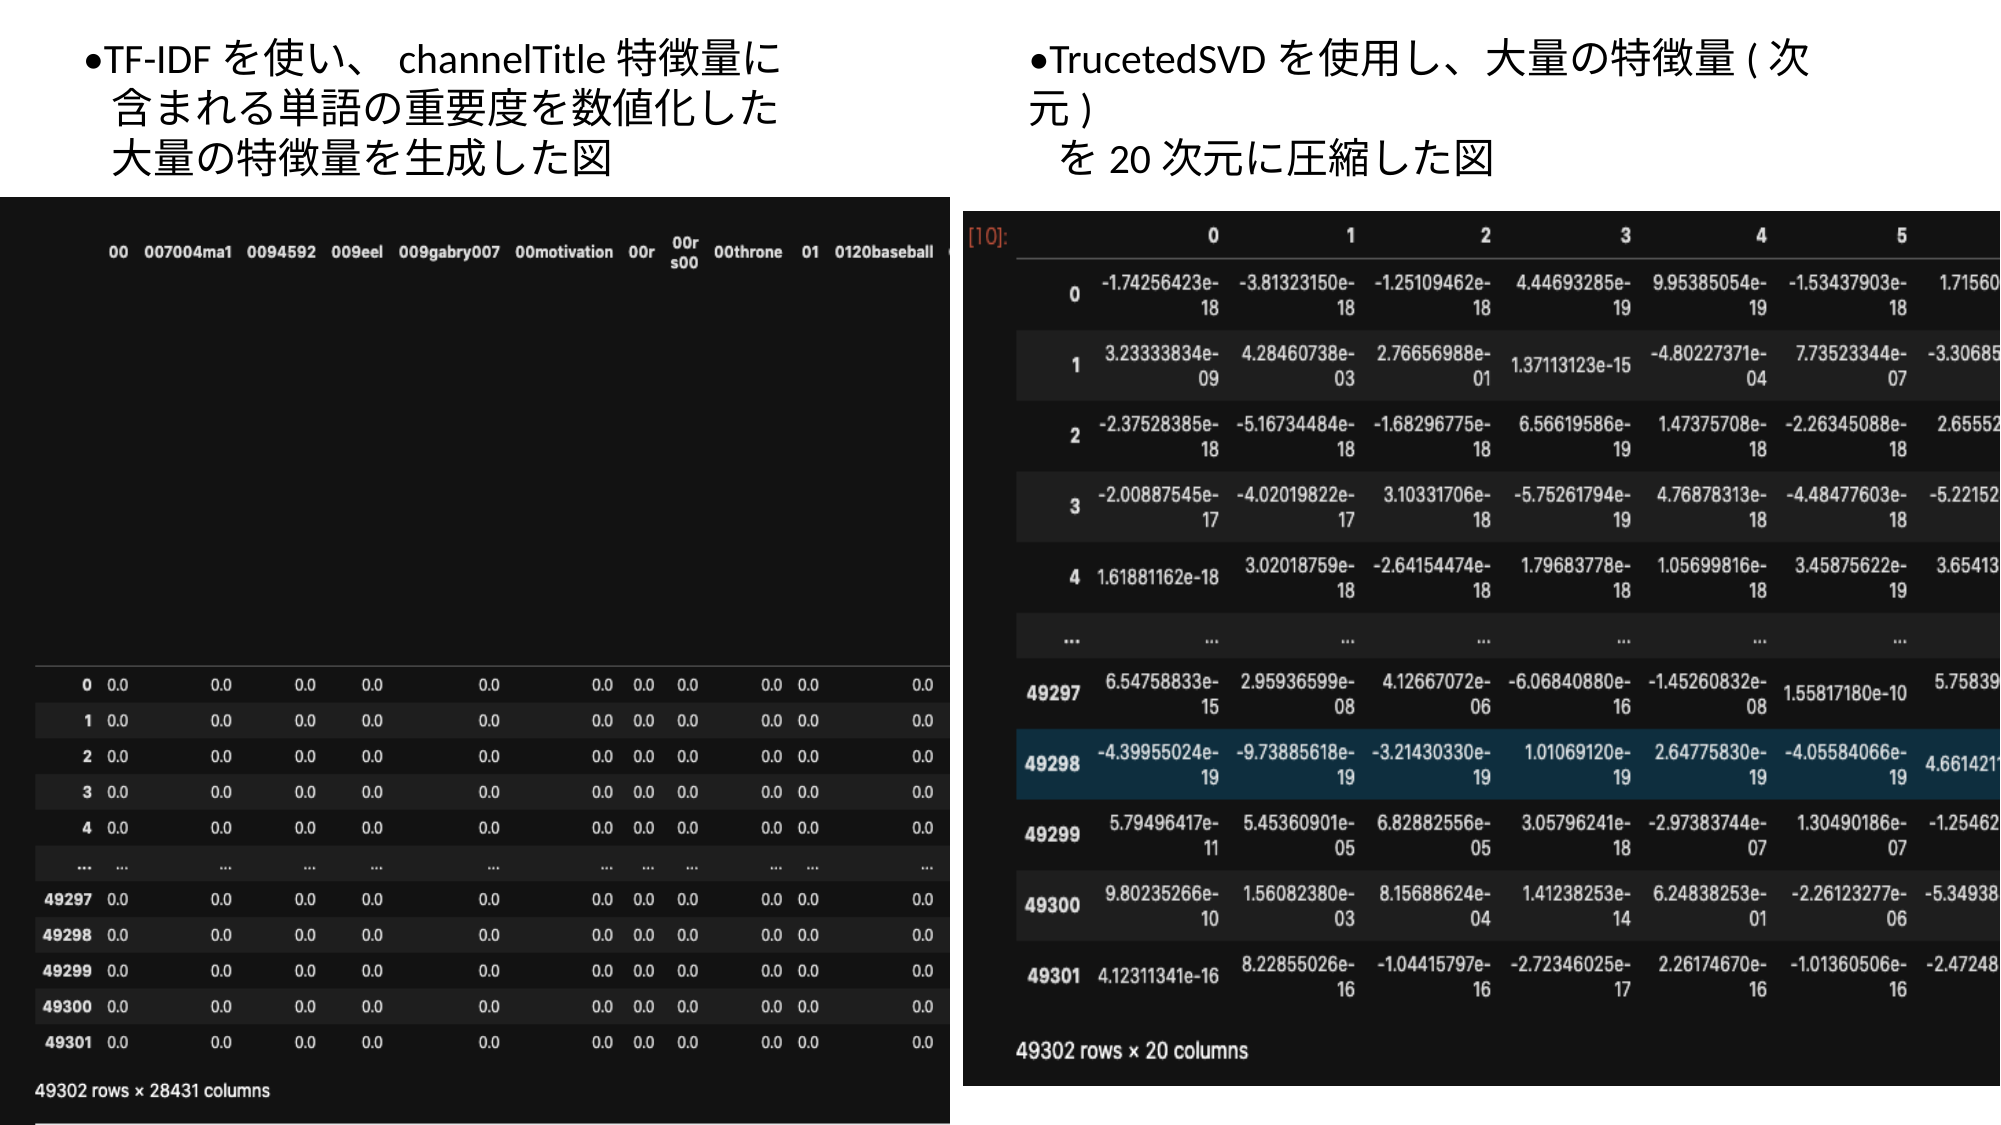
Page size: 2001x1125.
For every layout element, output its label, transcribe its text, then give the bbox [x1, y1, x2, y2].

text_box •TrucetedSVDを使用し、大量の特徴量(次元) を20次元に圧縮した図 [1013, 24, 1886, 190]
text_box •TF-IDFを使い、channelTitle特徴量に 含まれる単語の重要度を数値化した 大量の特徴量を生成した図 [68, 24, 860, 190]
picture [0, 197, 950, 1125]
picture [963, 211, 2000, 1086]
